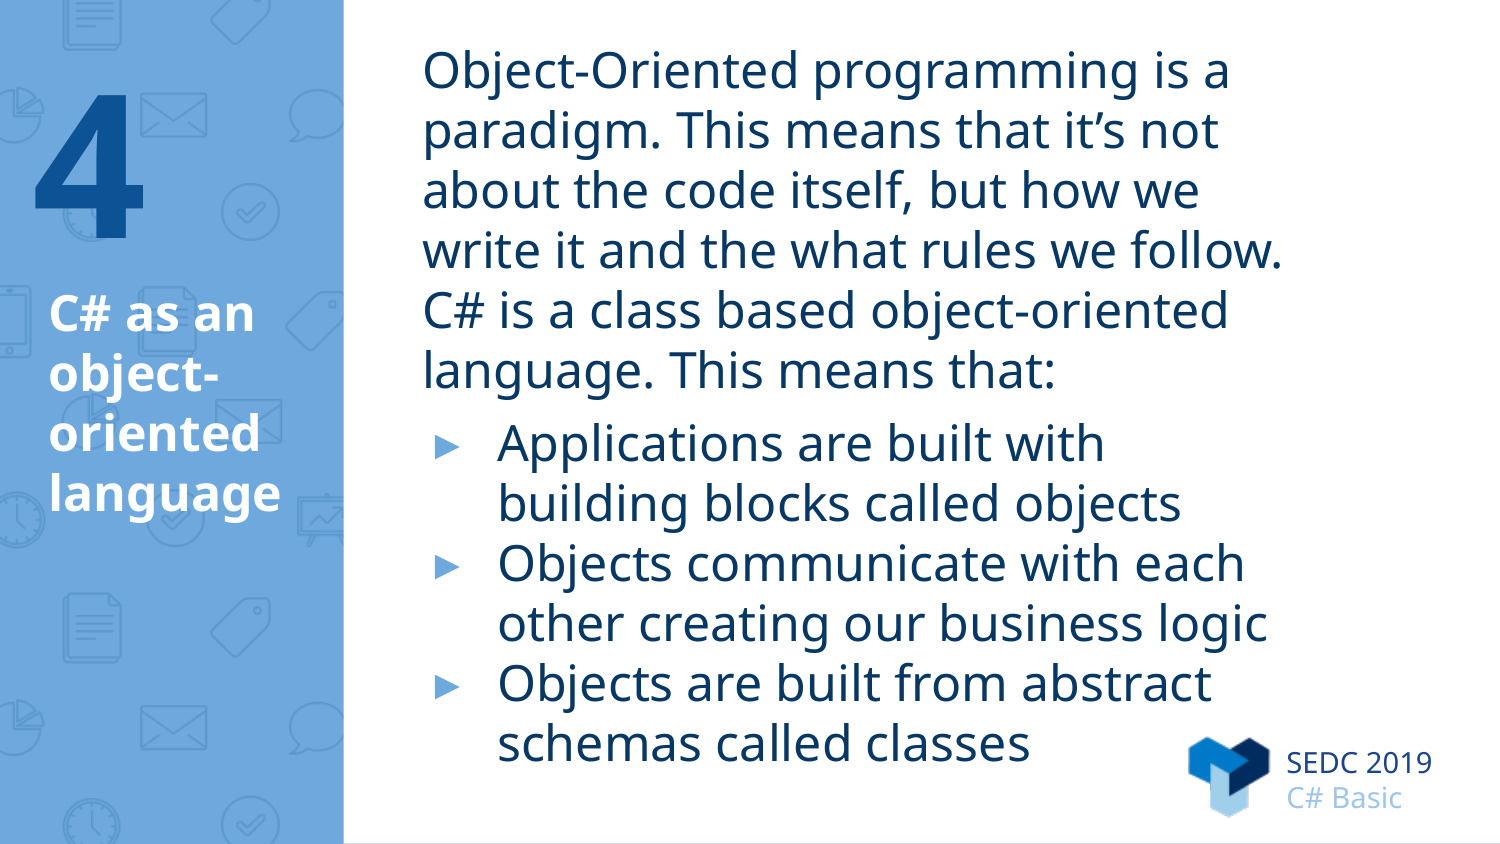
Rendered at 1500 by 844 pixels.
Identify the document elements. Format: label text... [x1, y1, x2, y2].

list Object-Oriented programming is a paradigm. This means that it’s not about the code itself, but how we write it and the what rules we follow. C# is a class based object-oriented language. This means that: Applications are built with building blocks called objects Objects communicate with each other creating our business logic Objects are built from abstract schemas called classes [407, 23, 1320, 751]
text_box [1186, 729, 1481, 826]
slide_number 4 [17, 23, 315, 230]
title C# as an object- oriented language [33, 266, 339, 408]
